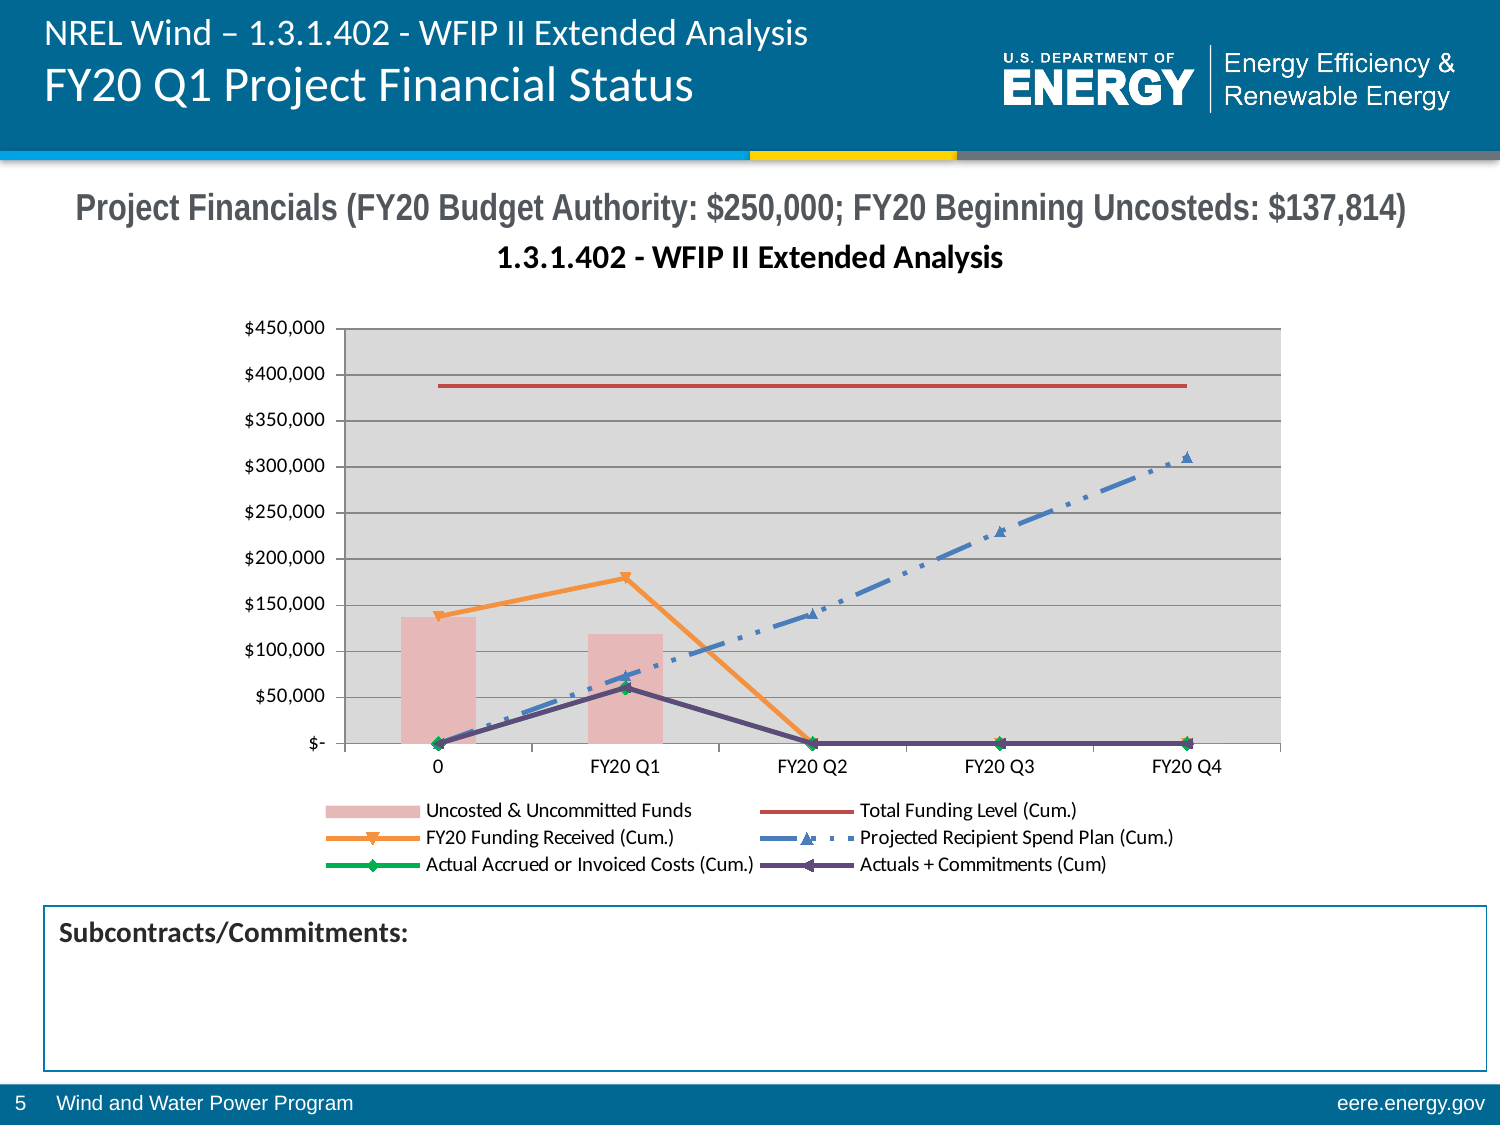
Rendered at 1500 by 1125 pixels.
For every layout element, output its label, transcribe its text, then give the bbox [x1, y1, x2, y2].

picture [1400, 95, 1411, 101]
picture [1447, 64, 1453, 71]
title NREL Wind – 1.3.1.402 - WFIP II Extended Analysis FY20 Q1 Project Financial Status [28, 0, 1374, 119]
picture [1427, 92, 1435, 107]
chart [186, 224, 1314, 907]
picture [1415, 92, 1421, 104]
picture [1375, 61, 1387, 69]
list Subcontracts/Commitments: [43, 905, 1487, 1072]
text_box Project Financials (FY20 Budget Authority: $250,000; FY20 Beginning Uncosteds: $137,814) [60, 175, 1438, 241]
